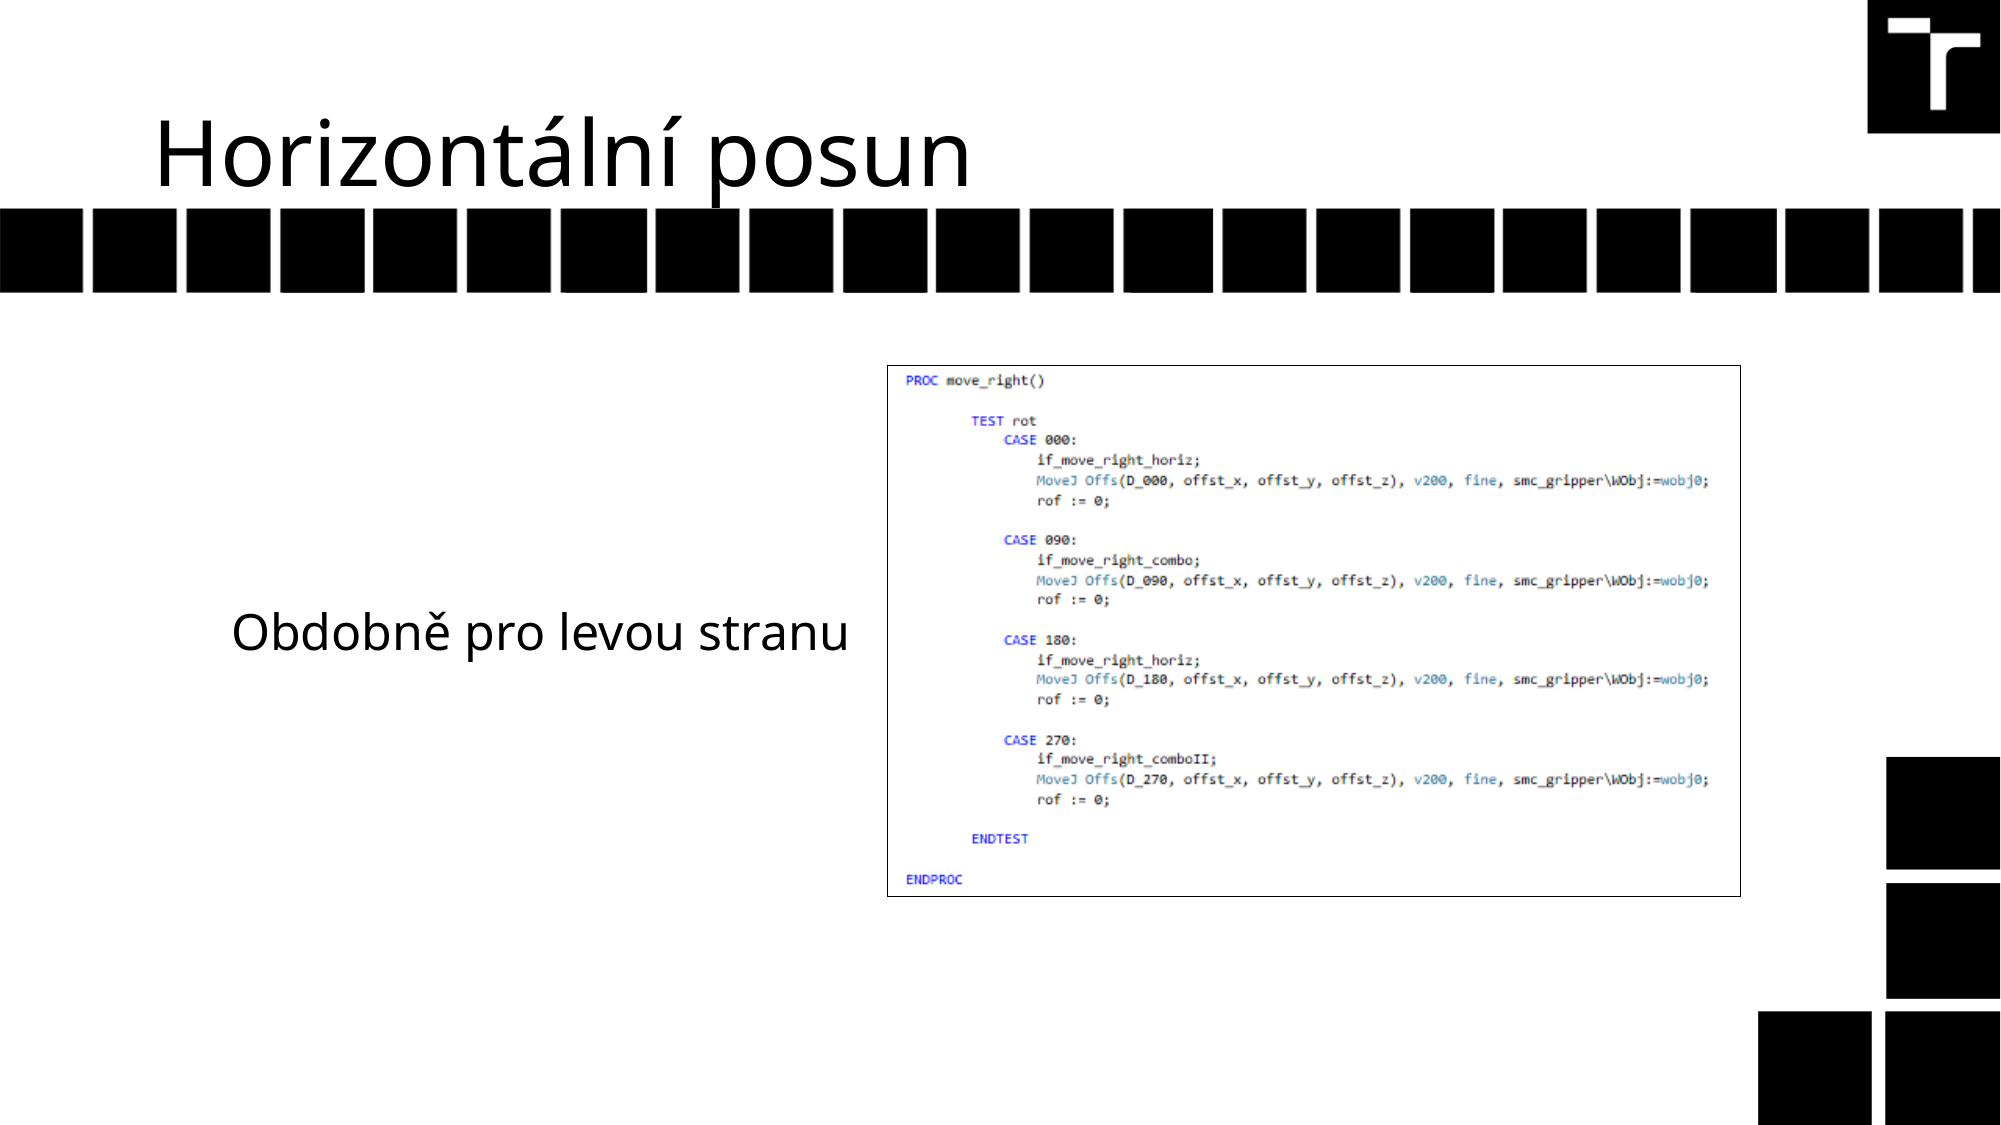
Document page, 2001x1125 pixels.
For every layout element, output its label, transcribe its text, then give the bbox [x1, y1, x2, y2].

title Horizontální posun [137, 48, 1863, 266]
text_box Obdobně pro levou stranu [216, 592, 866, 668]
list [887, 364, 1741, 897]
picture [0, 0, 2001, 1125]
